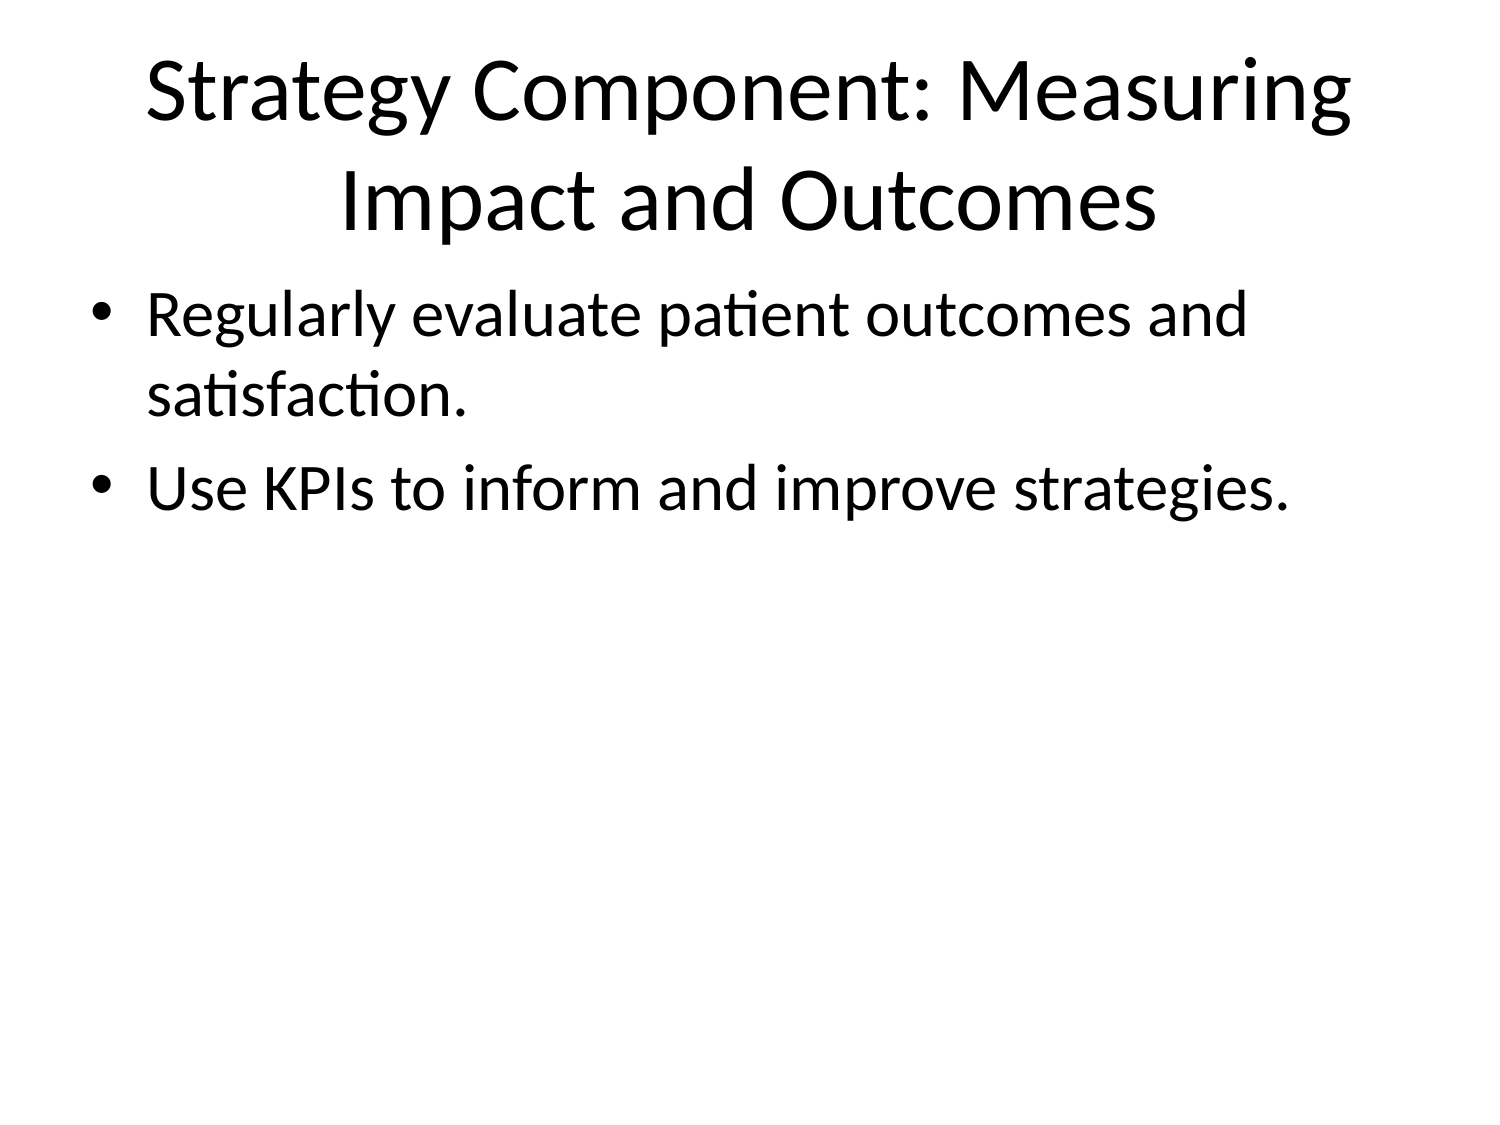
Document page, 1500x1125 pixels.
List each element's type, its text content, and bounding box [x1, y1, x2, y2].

list Regularly evaluate patient outcomes and satisfaction. Use KPIs to inform and improve strategies. [75, 262, 1425, 1005]
title Strategy Component: Measuring Impact and Outcomes [75, 45, 1425, 233]
